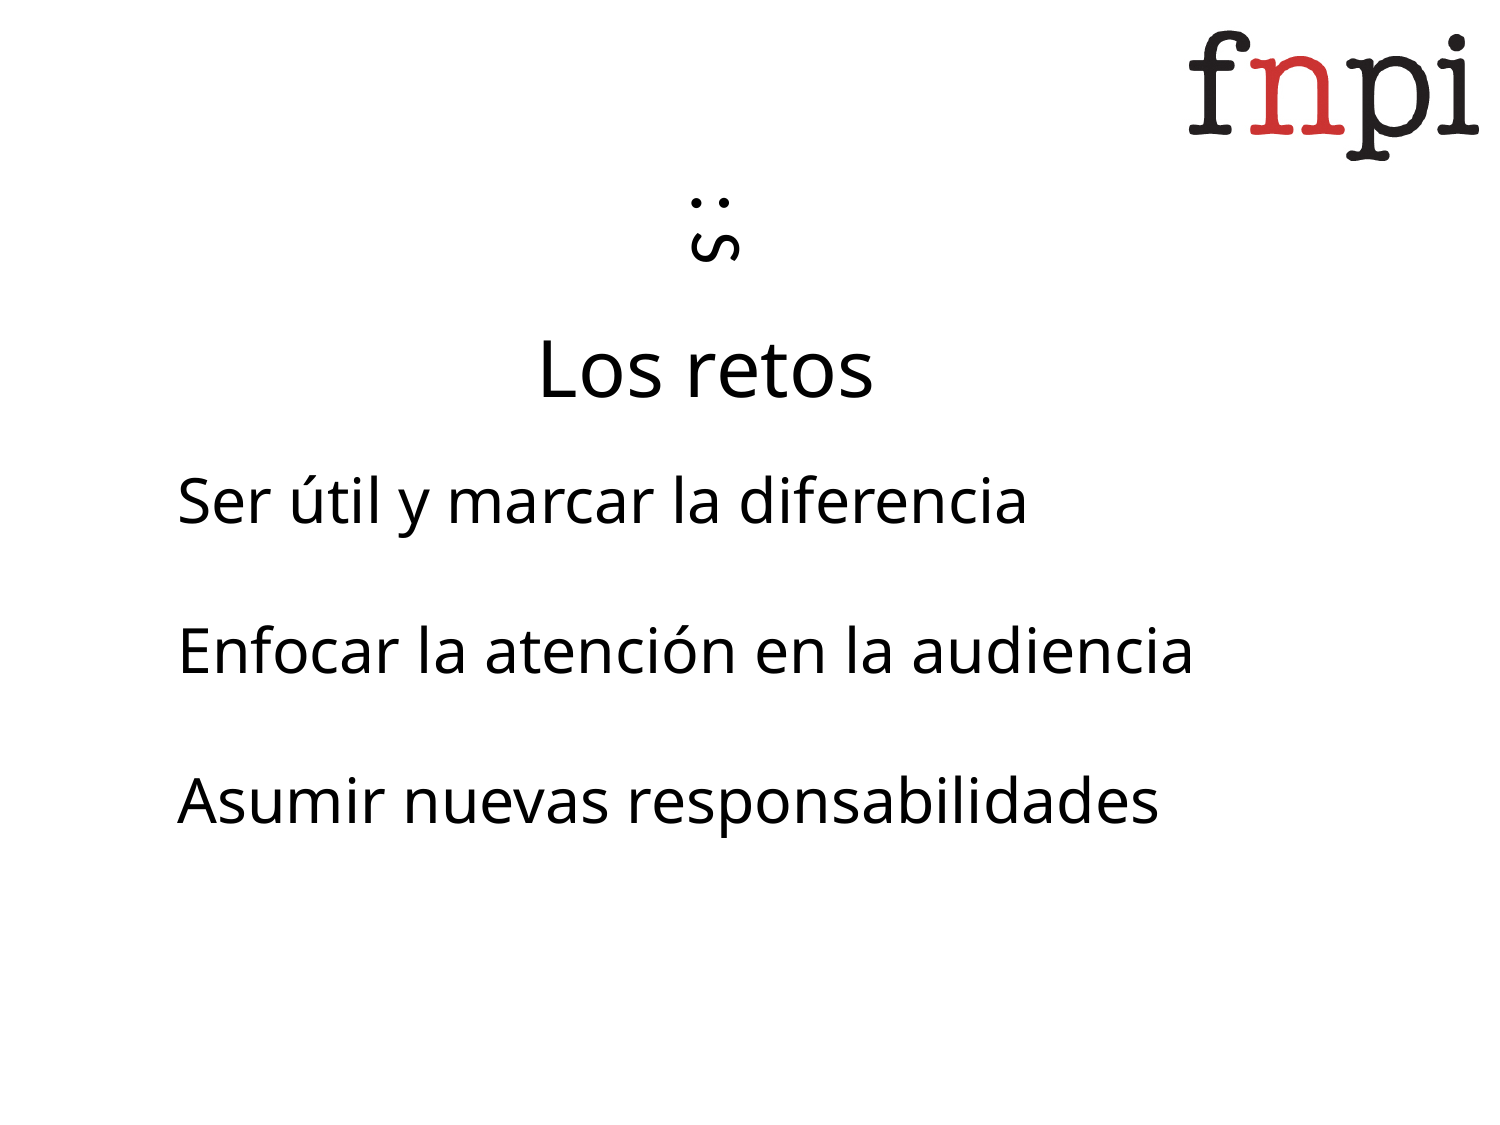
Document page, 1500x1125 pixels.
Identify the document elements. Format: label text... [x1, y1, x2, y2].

text_box Ser útil y marcar la diferencia Enfocar la atención en la audiencia Asumir nuevas responsabilidades [162, 453, 1300, 844]
text_box Los retos [437, 311, 975, 422]
text_box : S [668, 169, 784, 320]
picture [1174, 12, 1488, 178]
